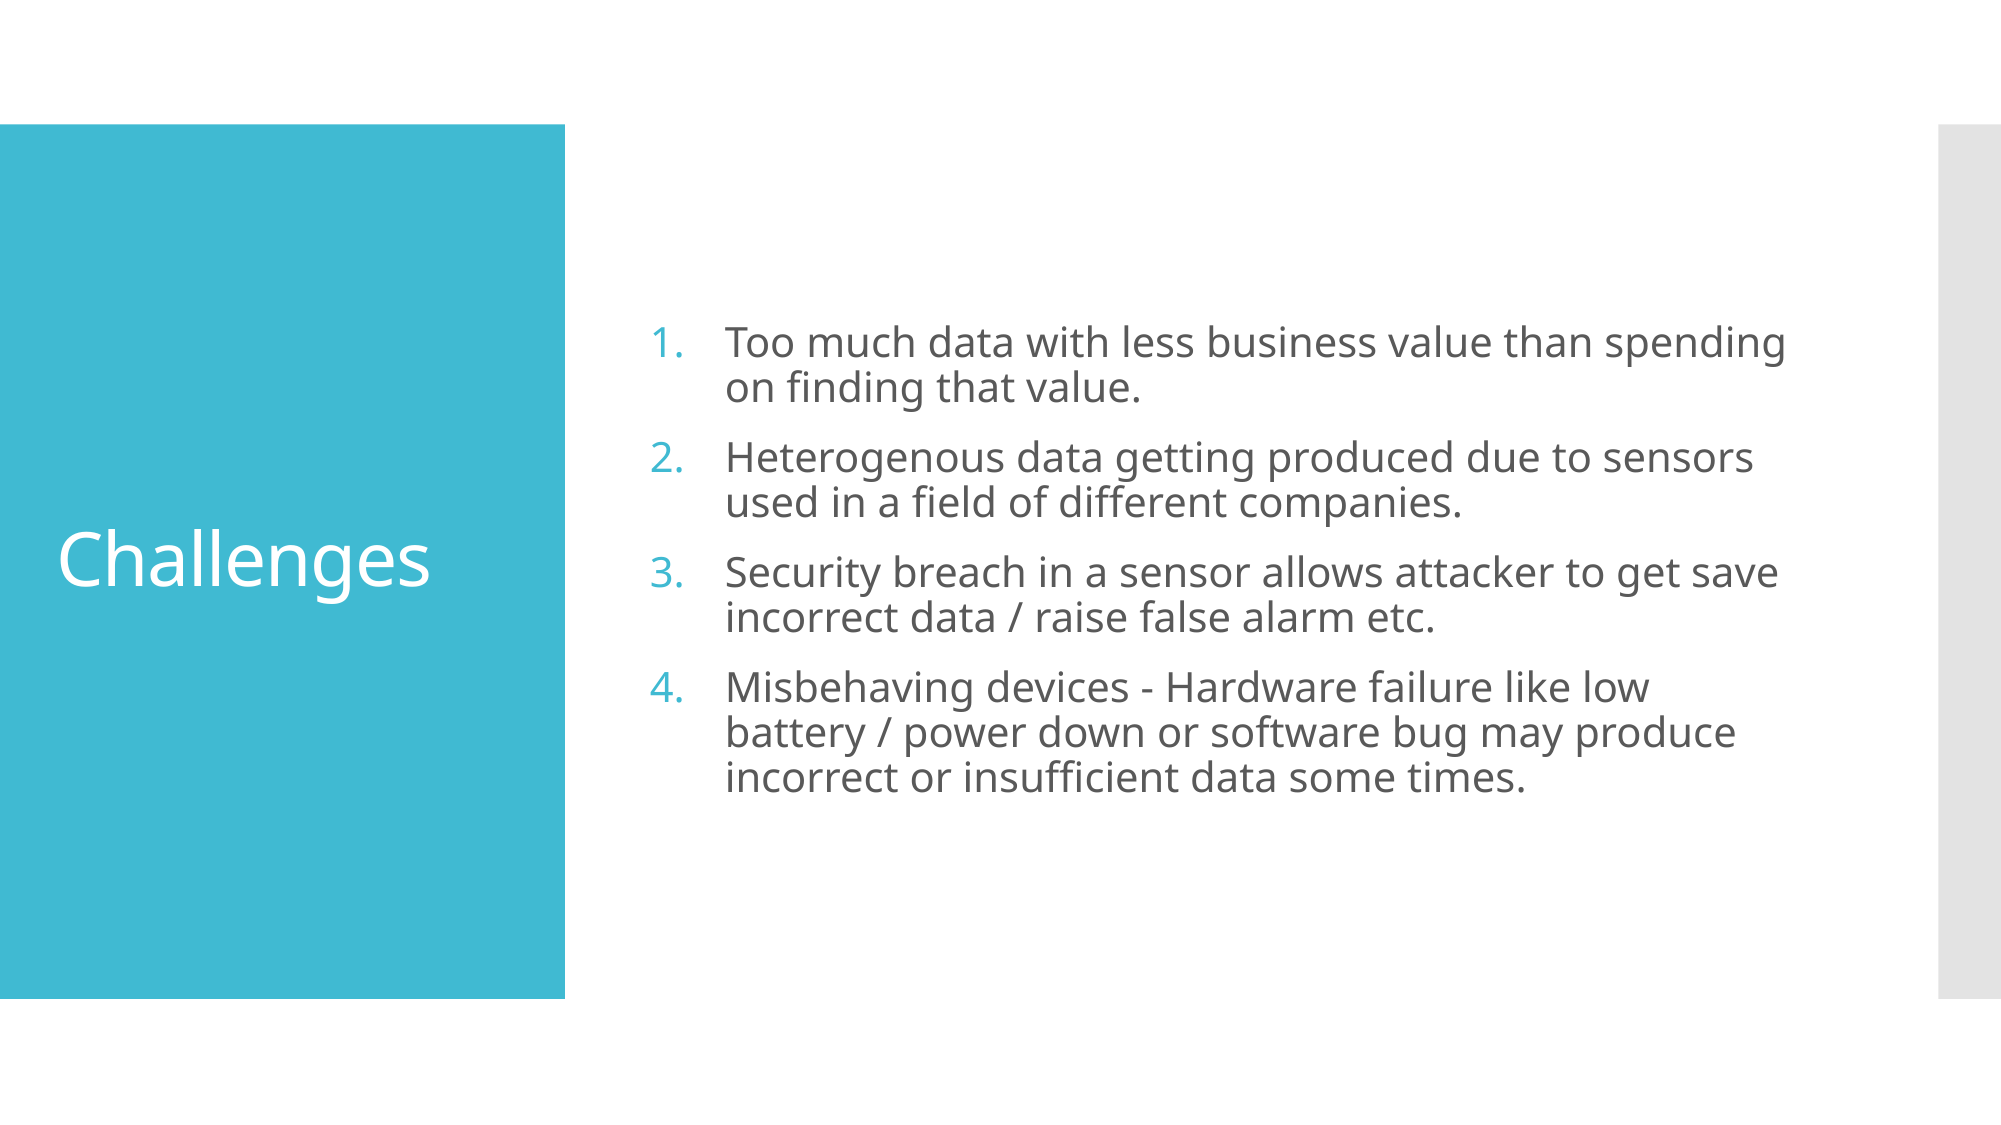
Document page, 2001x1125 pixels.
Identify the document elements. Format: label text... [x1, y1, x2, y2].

title Challenges [41, 184, 525, 940]
list Too much data with less business value than spending on finding that value. Heterogenous data getting produced due to sensors used in a field of different companies. Security breach in a sensor allows attacker to get save incorrect data / raise false alarm etc. Misbehaving devices - Hardware failure like low battery / power down or software bug may produce incorrect or insufficient data some times. [634, 141, 1835, 982]
